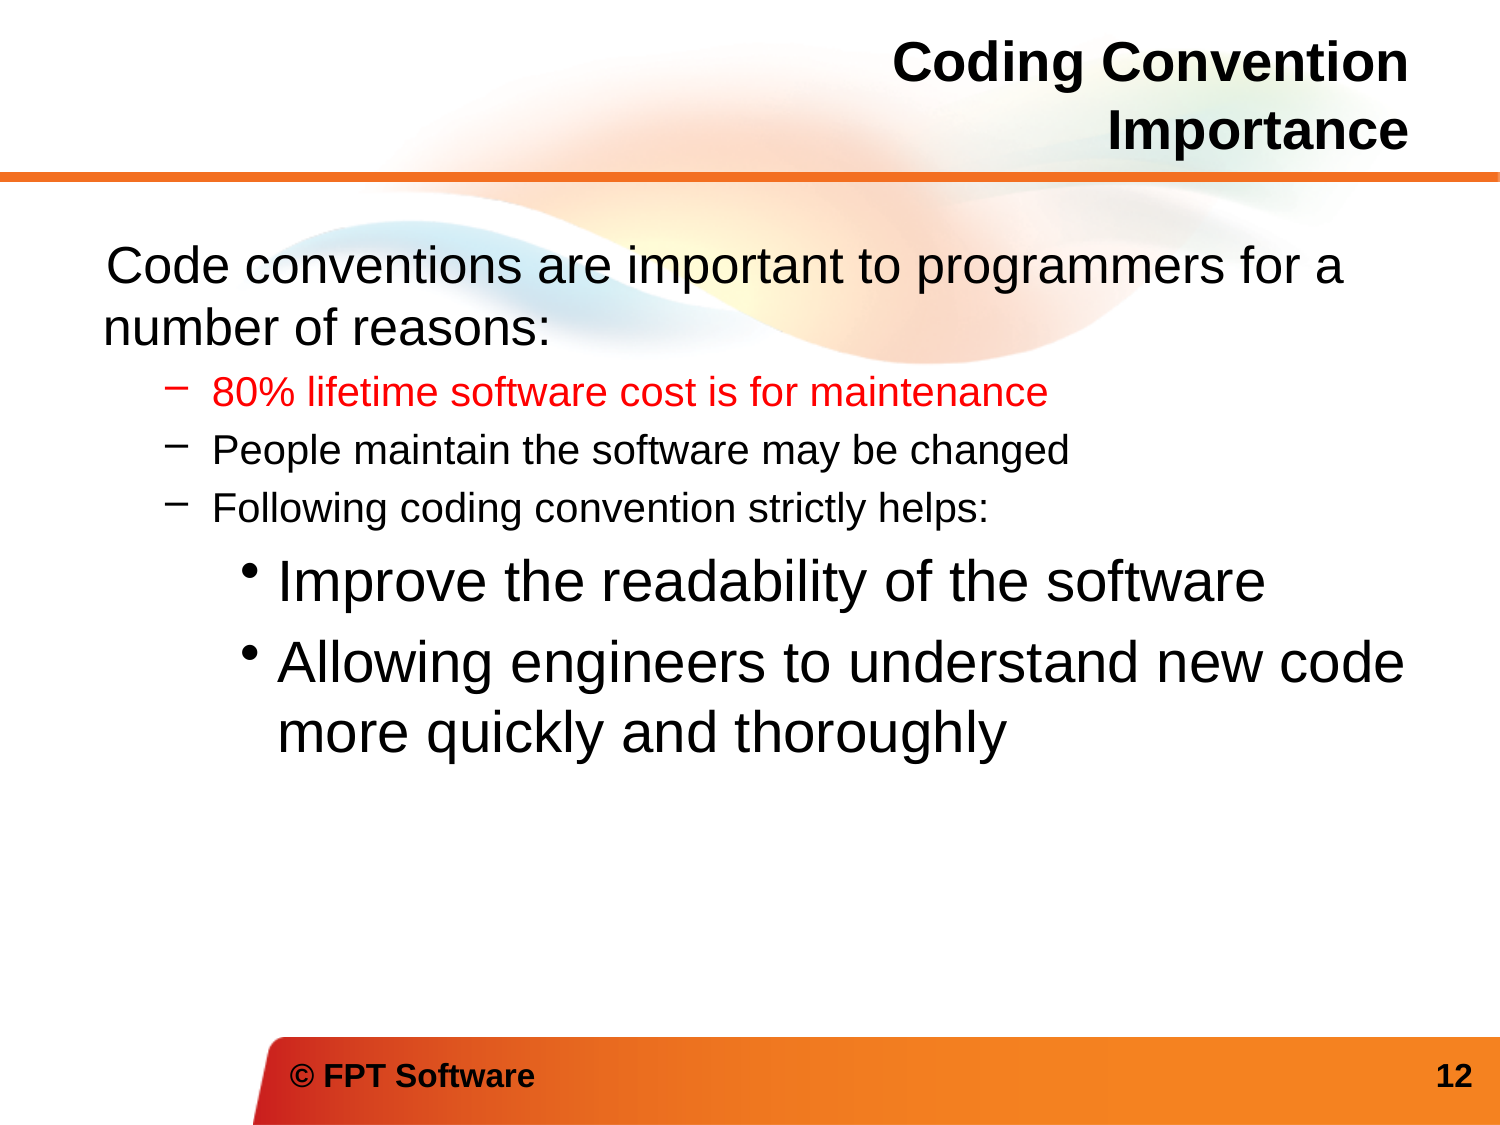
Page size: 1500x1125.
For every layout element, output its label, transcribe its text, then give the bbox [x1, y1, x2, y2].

list Code conventions are important to programmers for a number of reasons: 80% lifetime software cost is for maintenance People maintain the software may be changed Following coding convention strictly helps: Improve the readability of the software Allowing engineers to understand new code more quickly and thoroughly [75, 223, 1454, 985]
picture [253, 1037, 1500, 1125]
title Coding Convention Importance [437, 24, 1425, 161]
picture [0, 0, 1500, 223]
